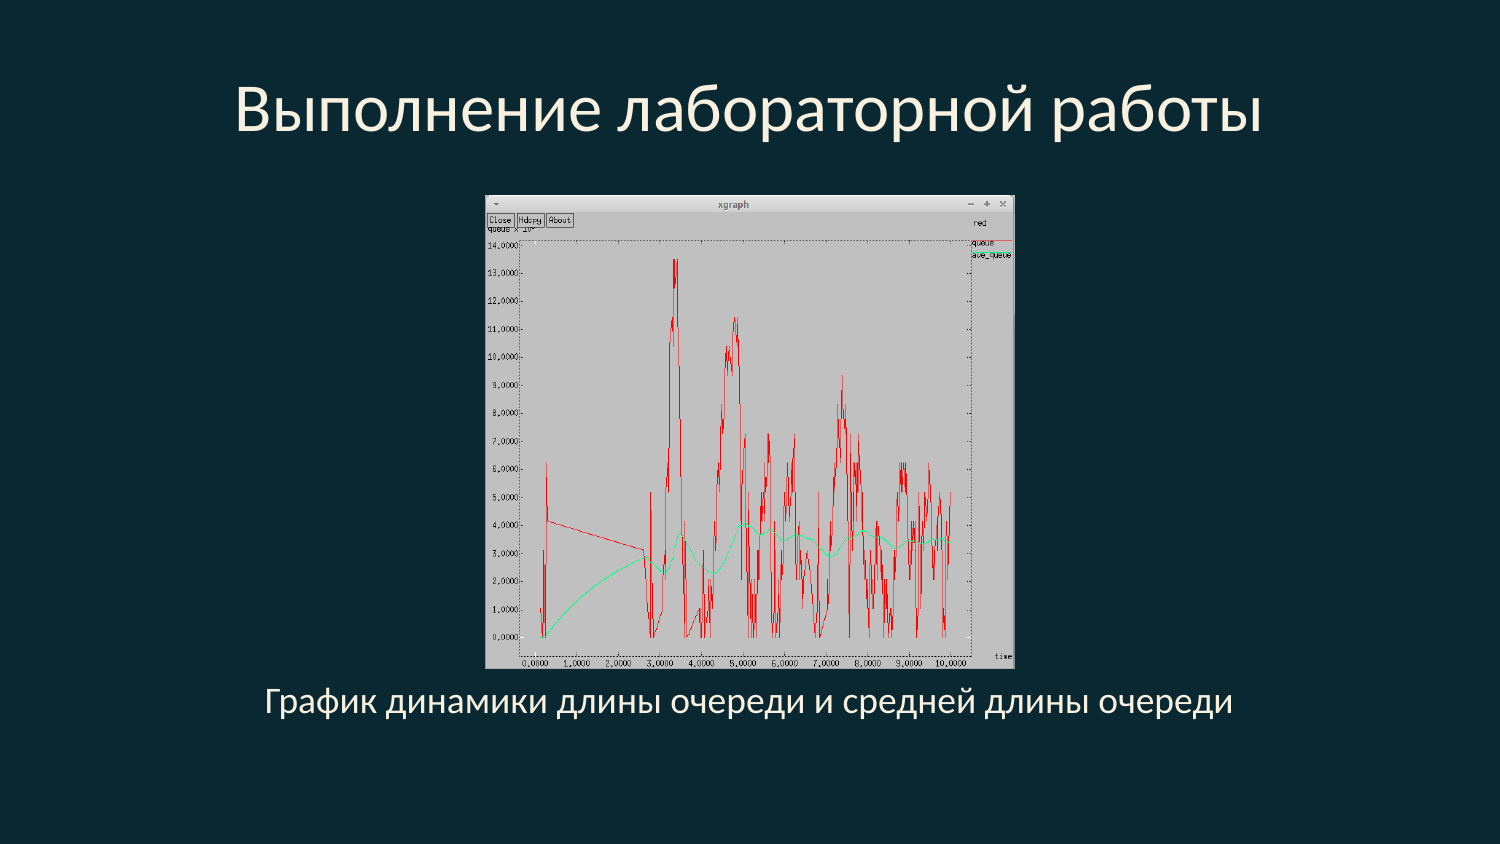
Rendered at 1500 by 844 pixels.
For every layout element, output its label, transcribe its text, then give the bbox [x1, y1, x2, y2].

title Выполнение лабораторной работы [75, 33, 1425, 175]
text_box График динамики длины очереди и средней длины очереди [74, 668, 1425, 753]
picture [485, 195, 1015, 669]
